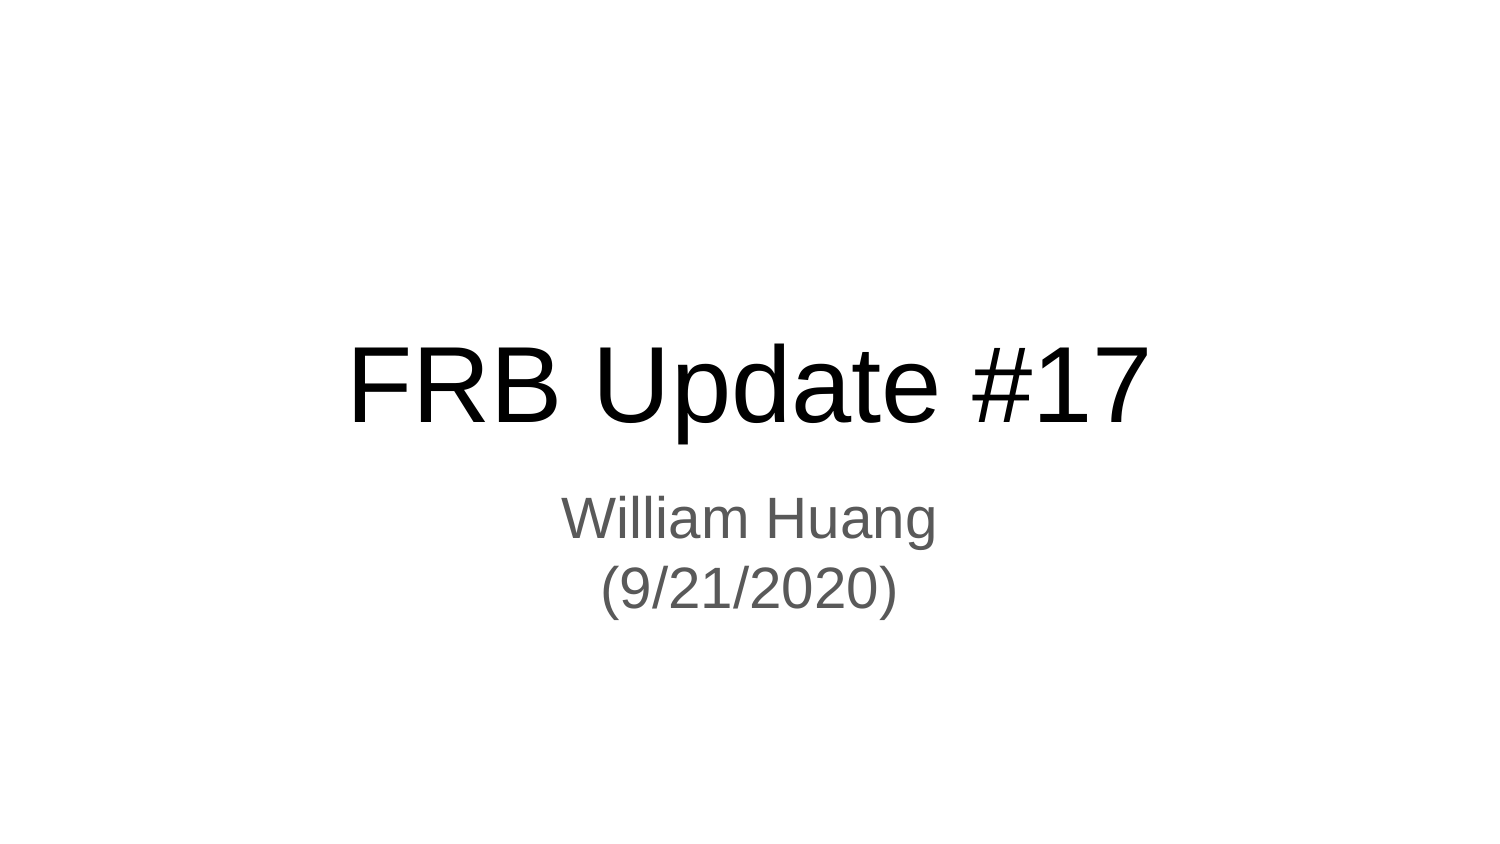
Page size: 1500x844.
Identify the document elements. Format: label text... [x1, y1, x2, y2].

subtitle William Huang (9/21/2020) [51, 464, 1449, 595]
title FRB Update #17 [51, 122, 1449, 459]
